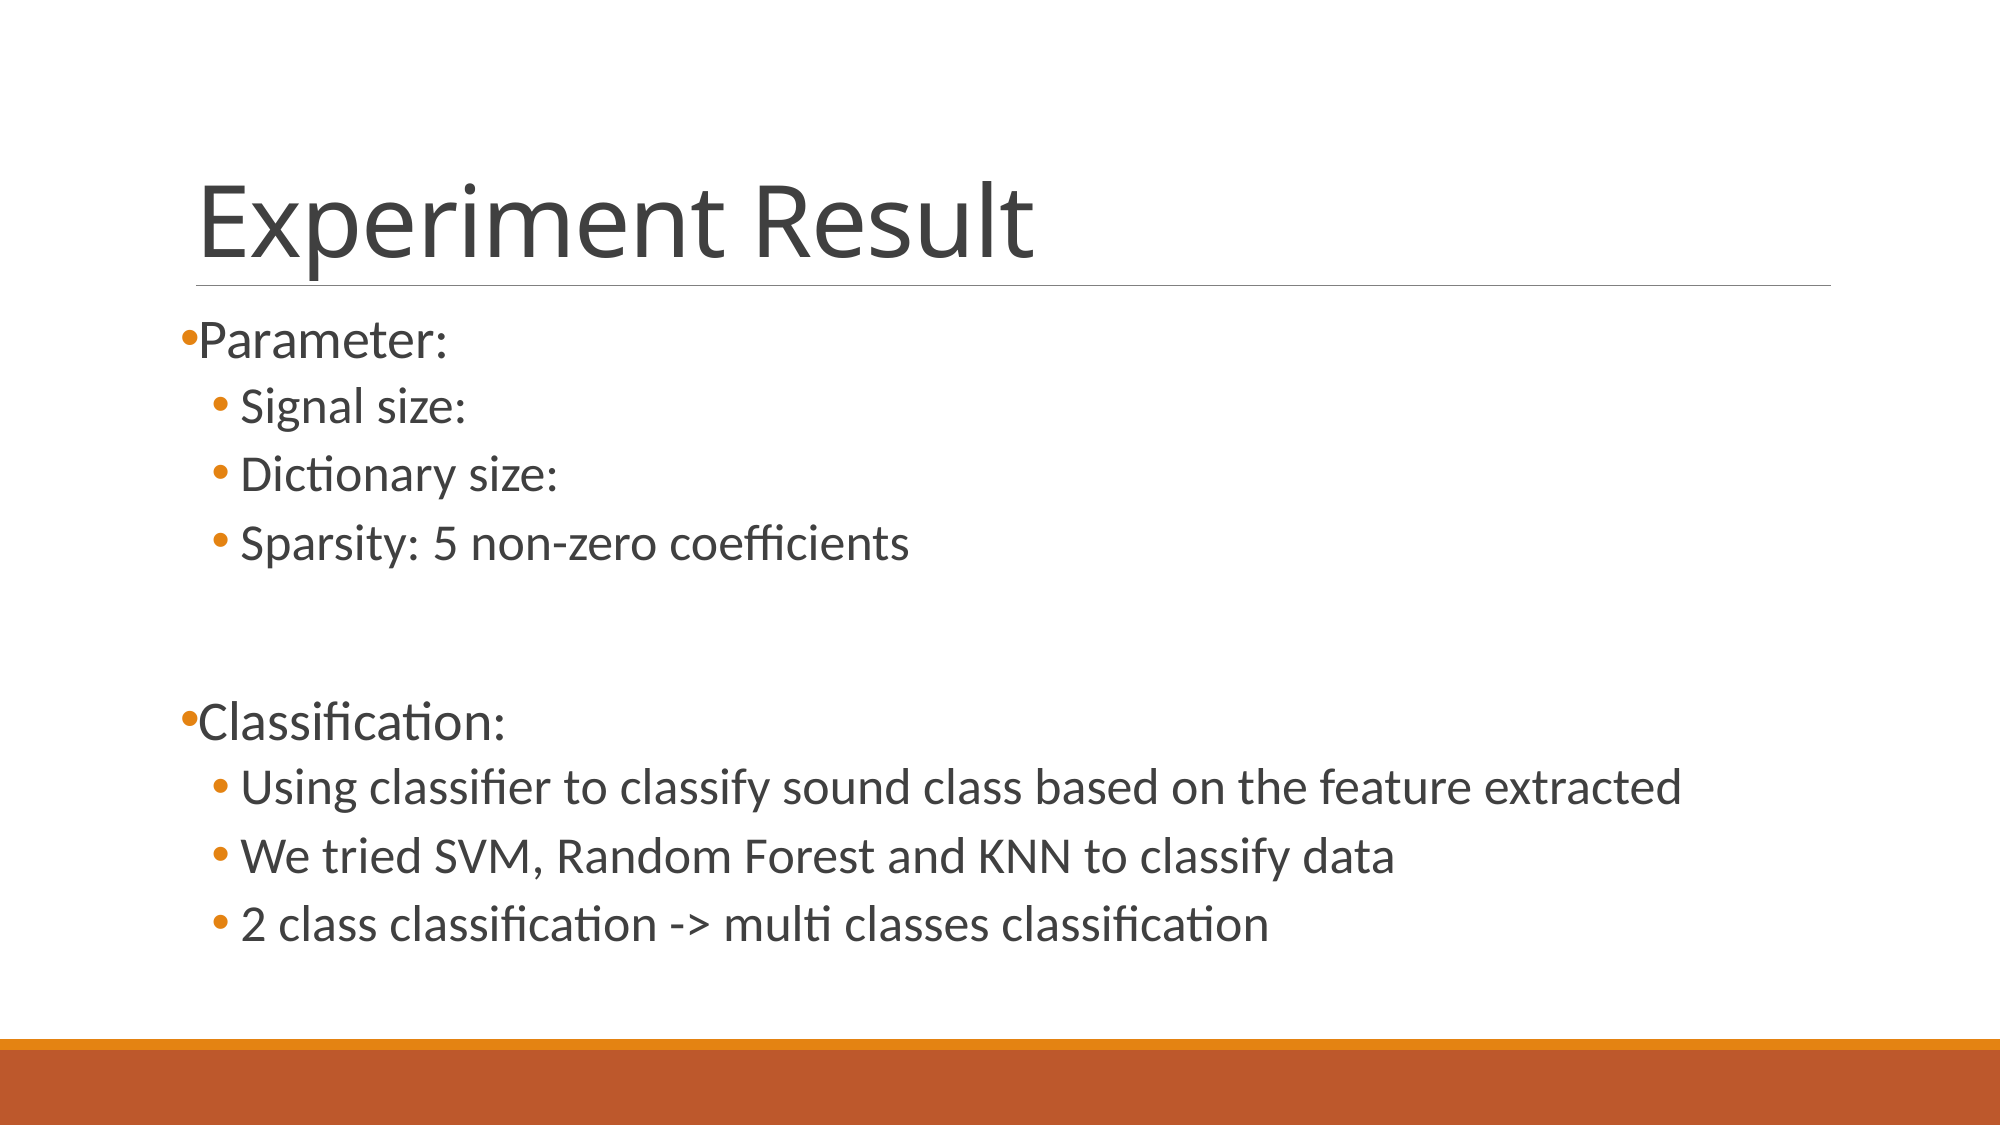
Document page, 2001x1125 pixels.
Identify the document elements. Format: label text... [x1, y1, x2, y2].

title Experiment Result [180, 47, 1830, 285]
